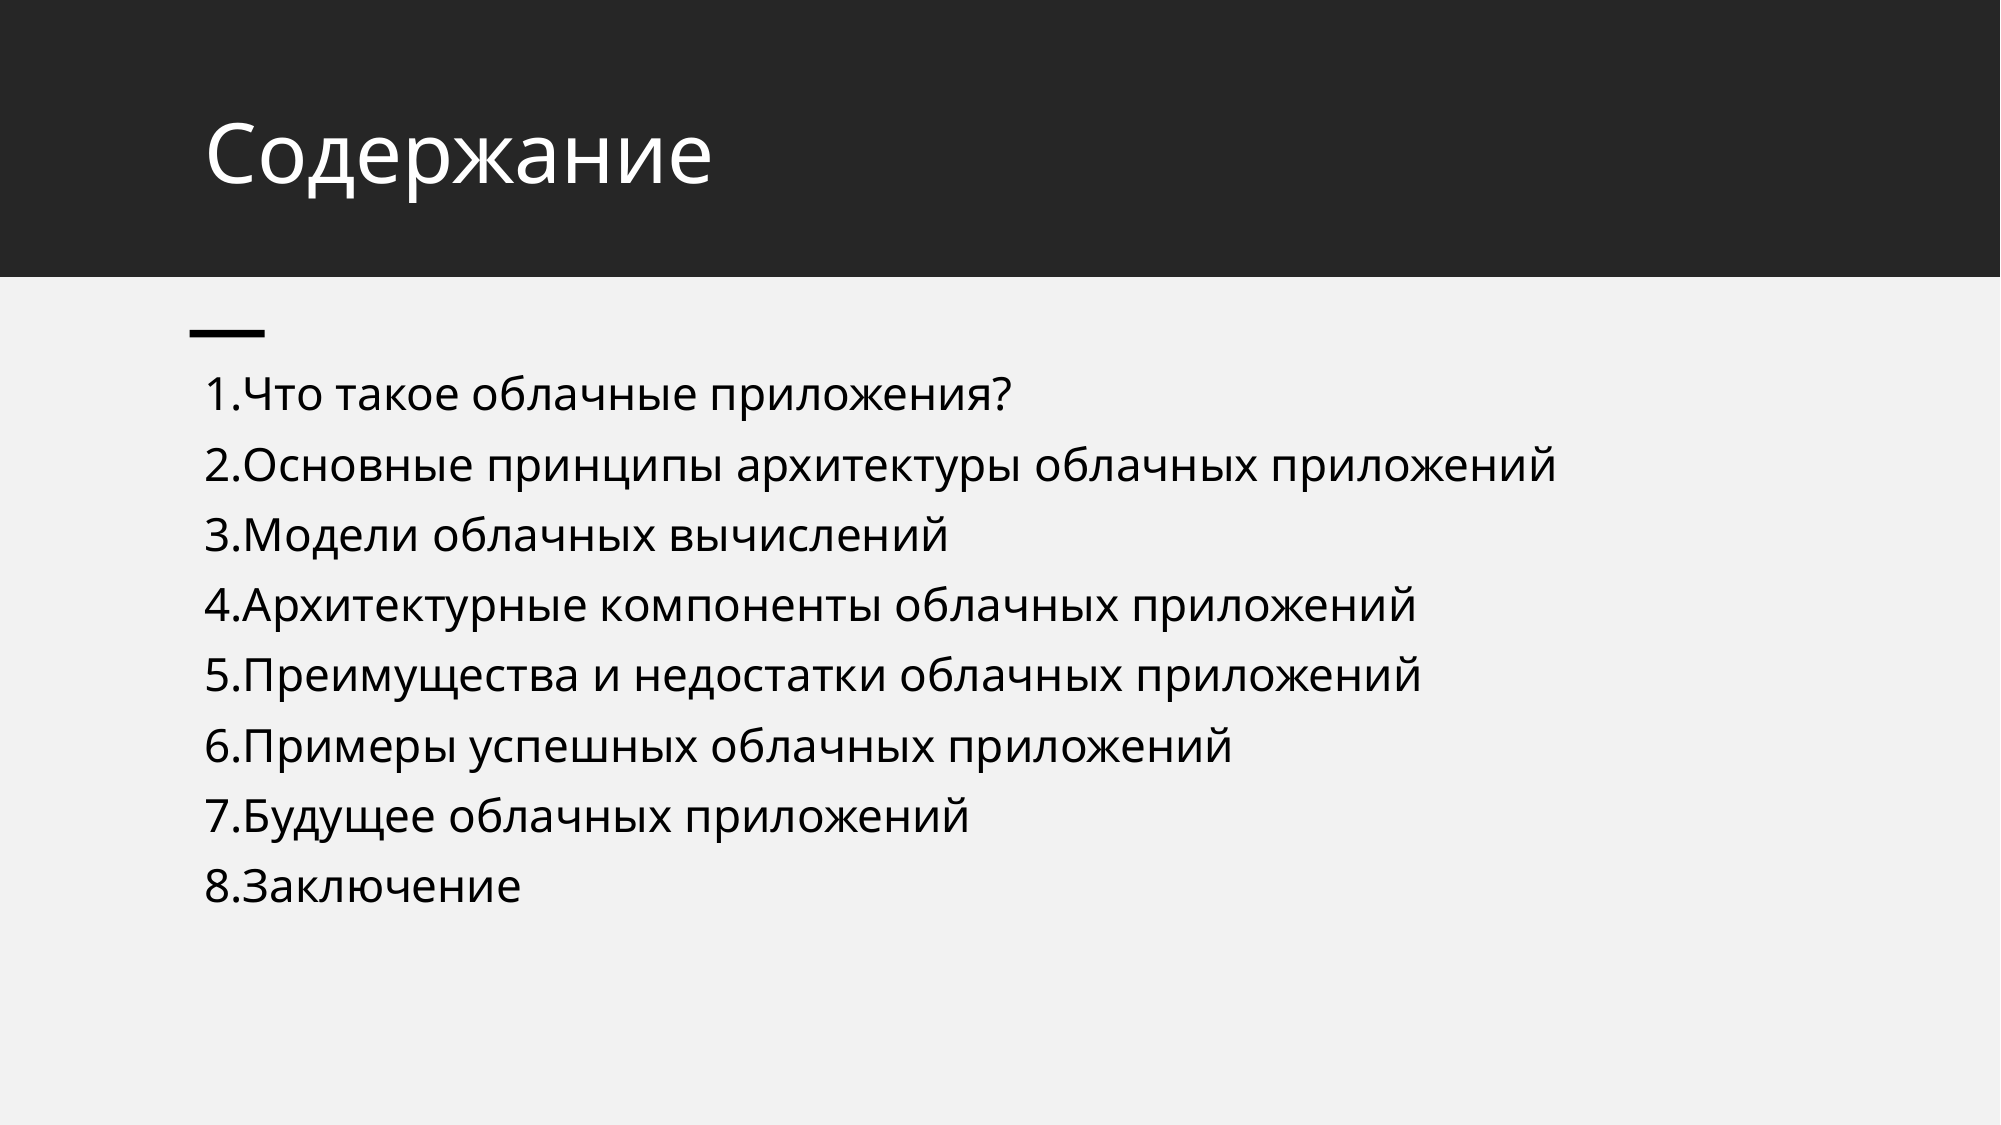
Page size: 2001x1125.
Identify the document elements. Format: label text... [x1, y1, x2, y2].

text_box [188, 328, 266, 339]
text_box [0, 275, 2000, 1125]
text_box [0, 0, 2000, 275]
title Содержание [189, 104, 1812, 253]
list Что такое облачные приложения? Основные принципы архитектуры облачных приложений Модели облачных вычислений Архитектурные компоненты облачных приложений Преимущества и недостатки облачных приложений Примеры успешных облачных приложений Будущее облачных приложений Заключение [189, 363, 1811, 1014]
